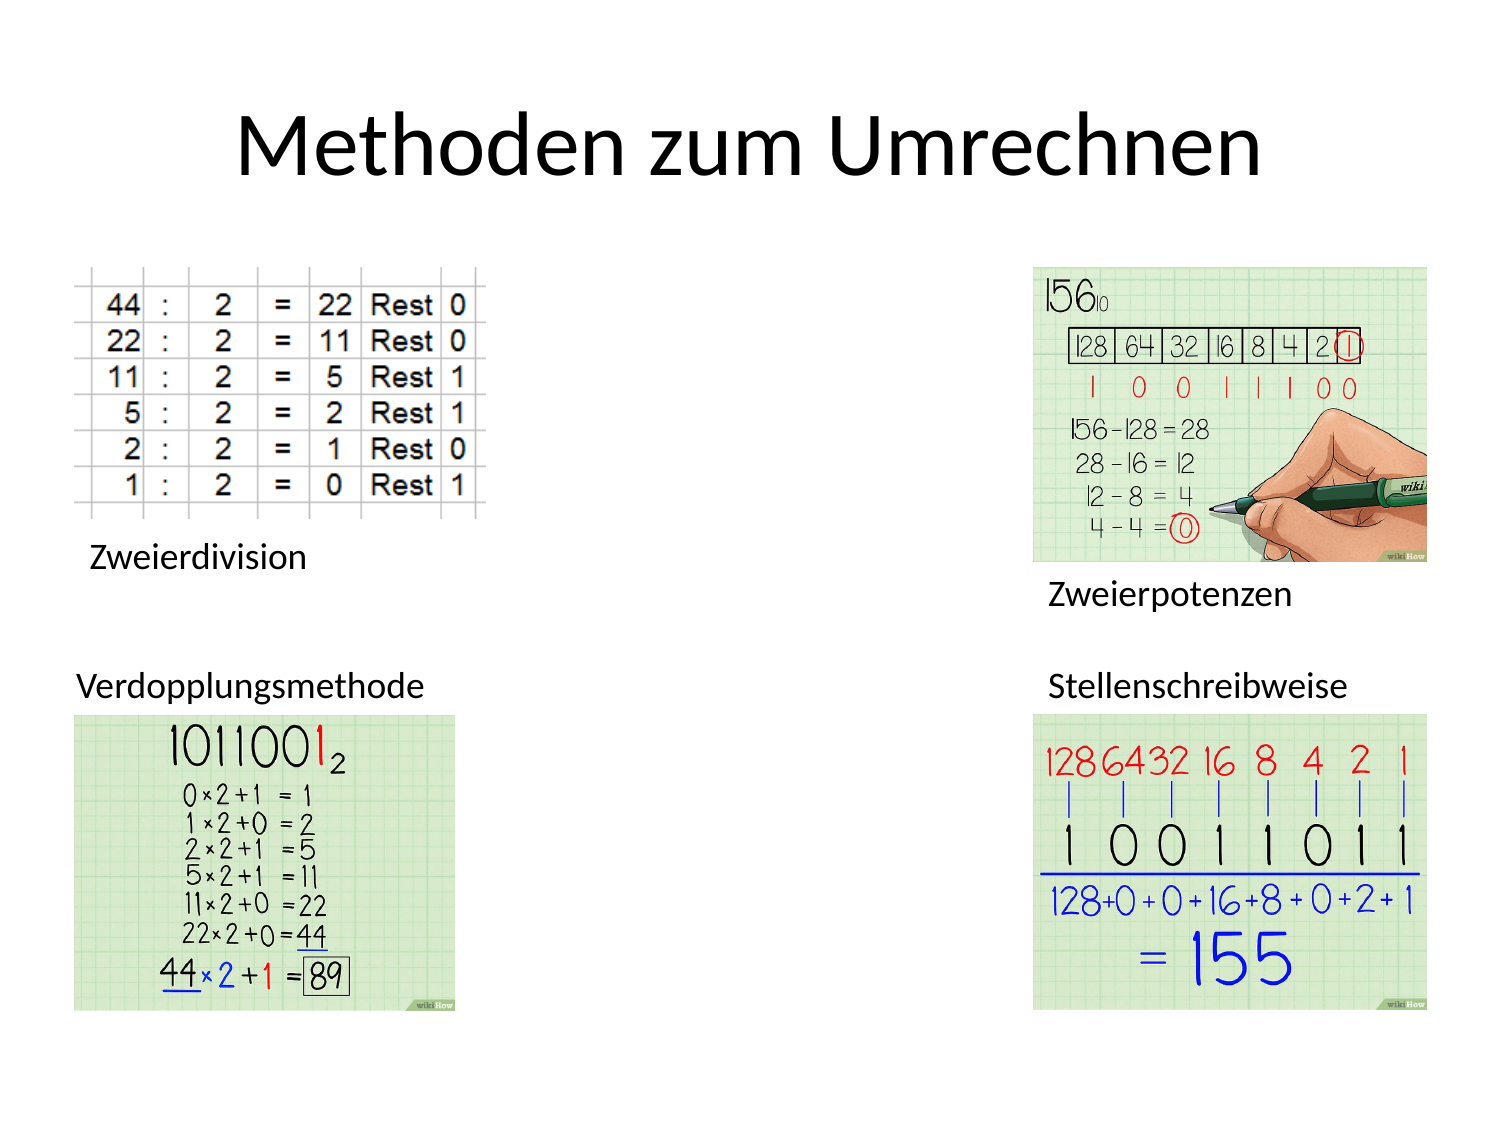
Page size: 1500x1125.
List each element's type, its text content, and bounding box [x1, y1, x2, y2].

picture [74, 266, 487, 519]
title Methoden zum Umrechnen [75, 45, 1425, 233]
picture [74, 715, 455, 1012]
text_box Zweierpotenzen [1033, 569, 1427, 622]
text_box Zweierdivision [74, 527, 469, 584]
text_box Verdopplungsmethode [61, 653, 455, 714]
picture [1033, 266, 1427, 563]
picture [1033, 714, 1427, 1010]
text_box Stellenschreibweise [1033, 653, 1427, 713]
